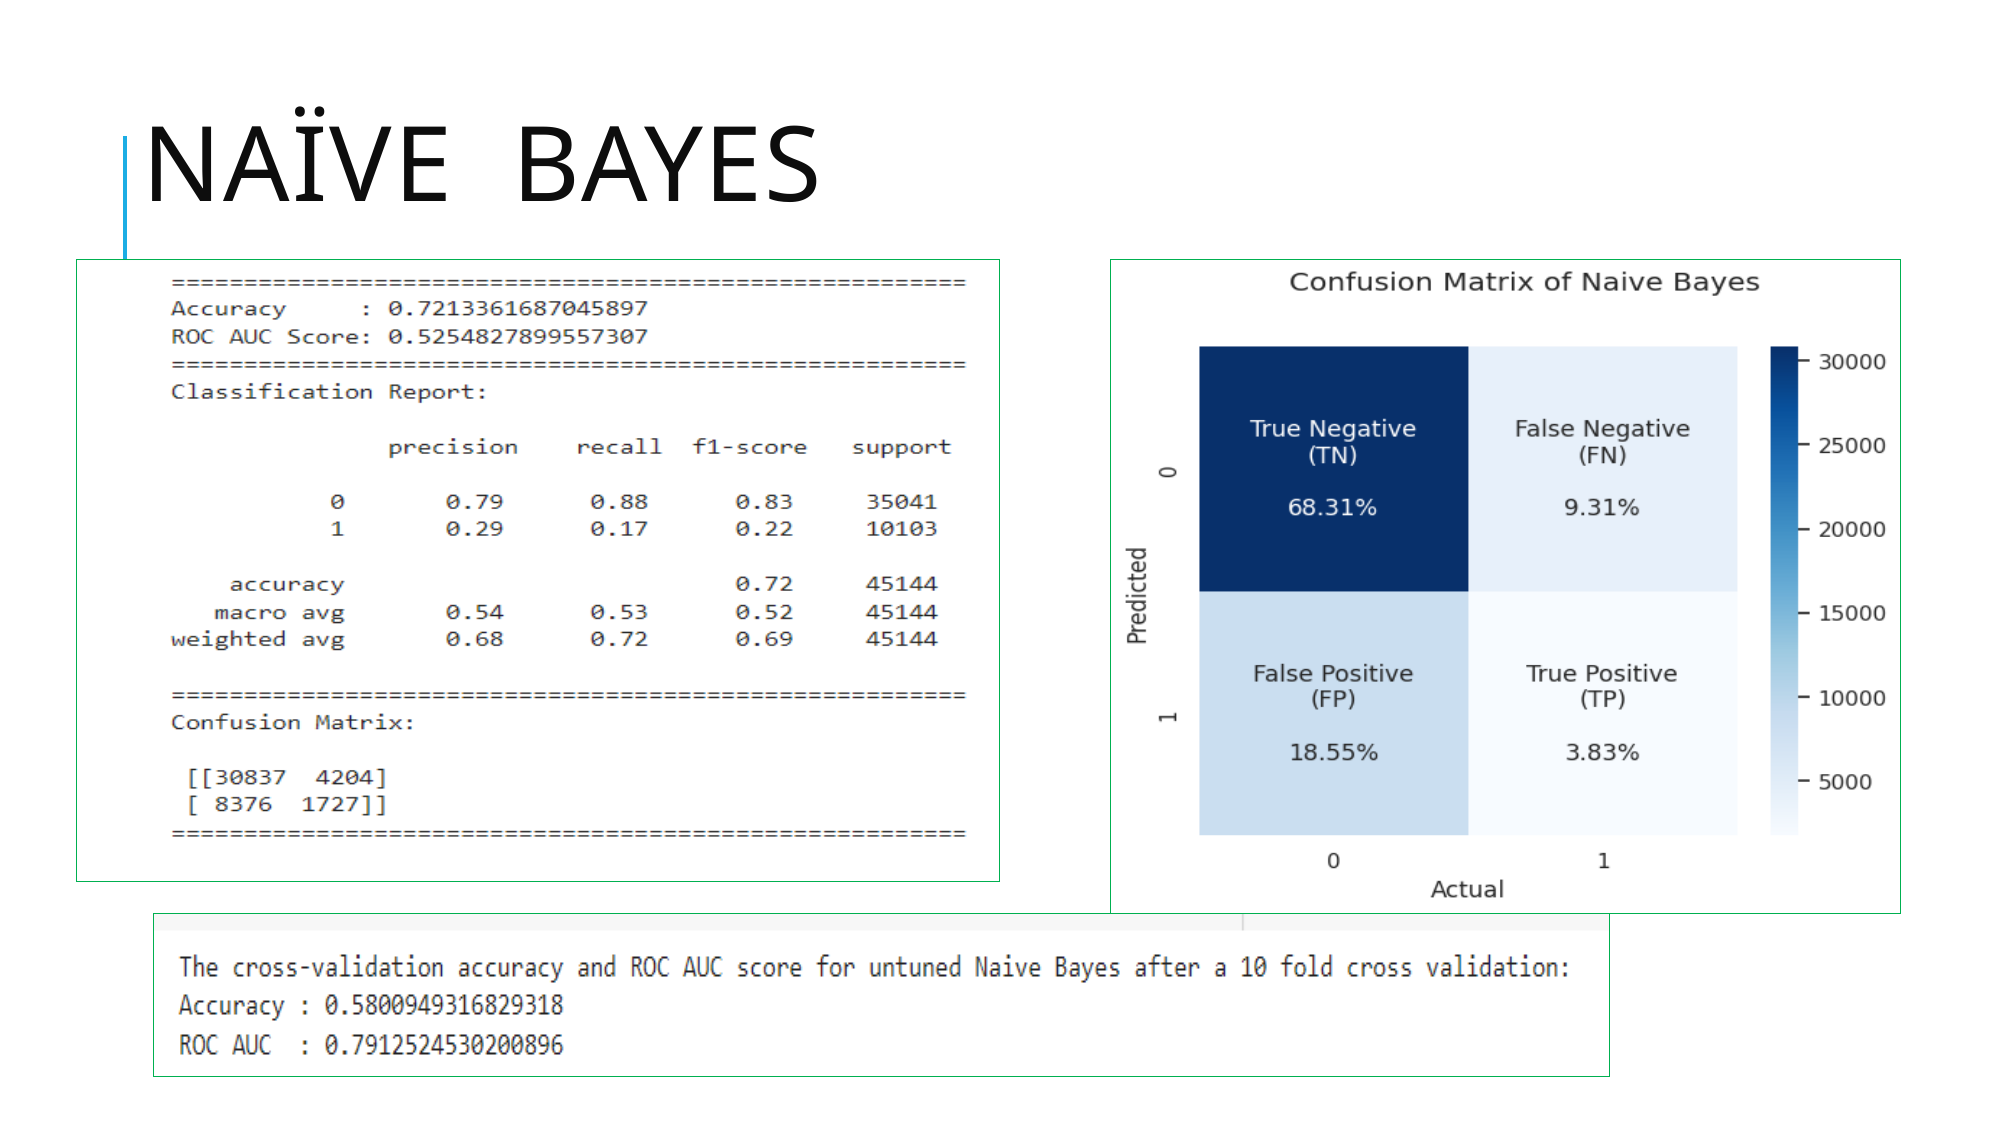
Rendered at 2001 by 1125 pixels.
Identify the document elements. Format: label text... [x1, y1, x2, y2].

picture [153, 259, 1901, 1078]
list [75, 259, 1001, 882]
title naïve Bayes [127, 48, 1723, 295]
